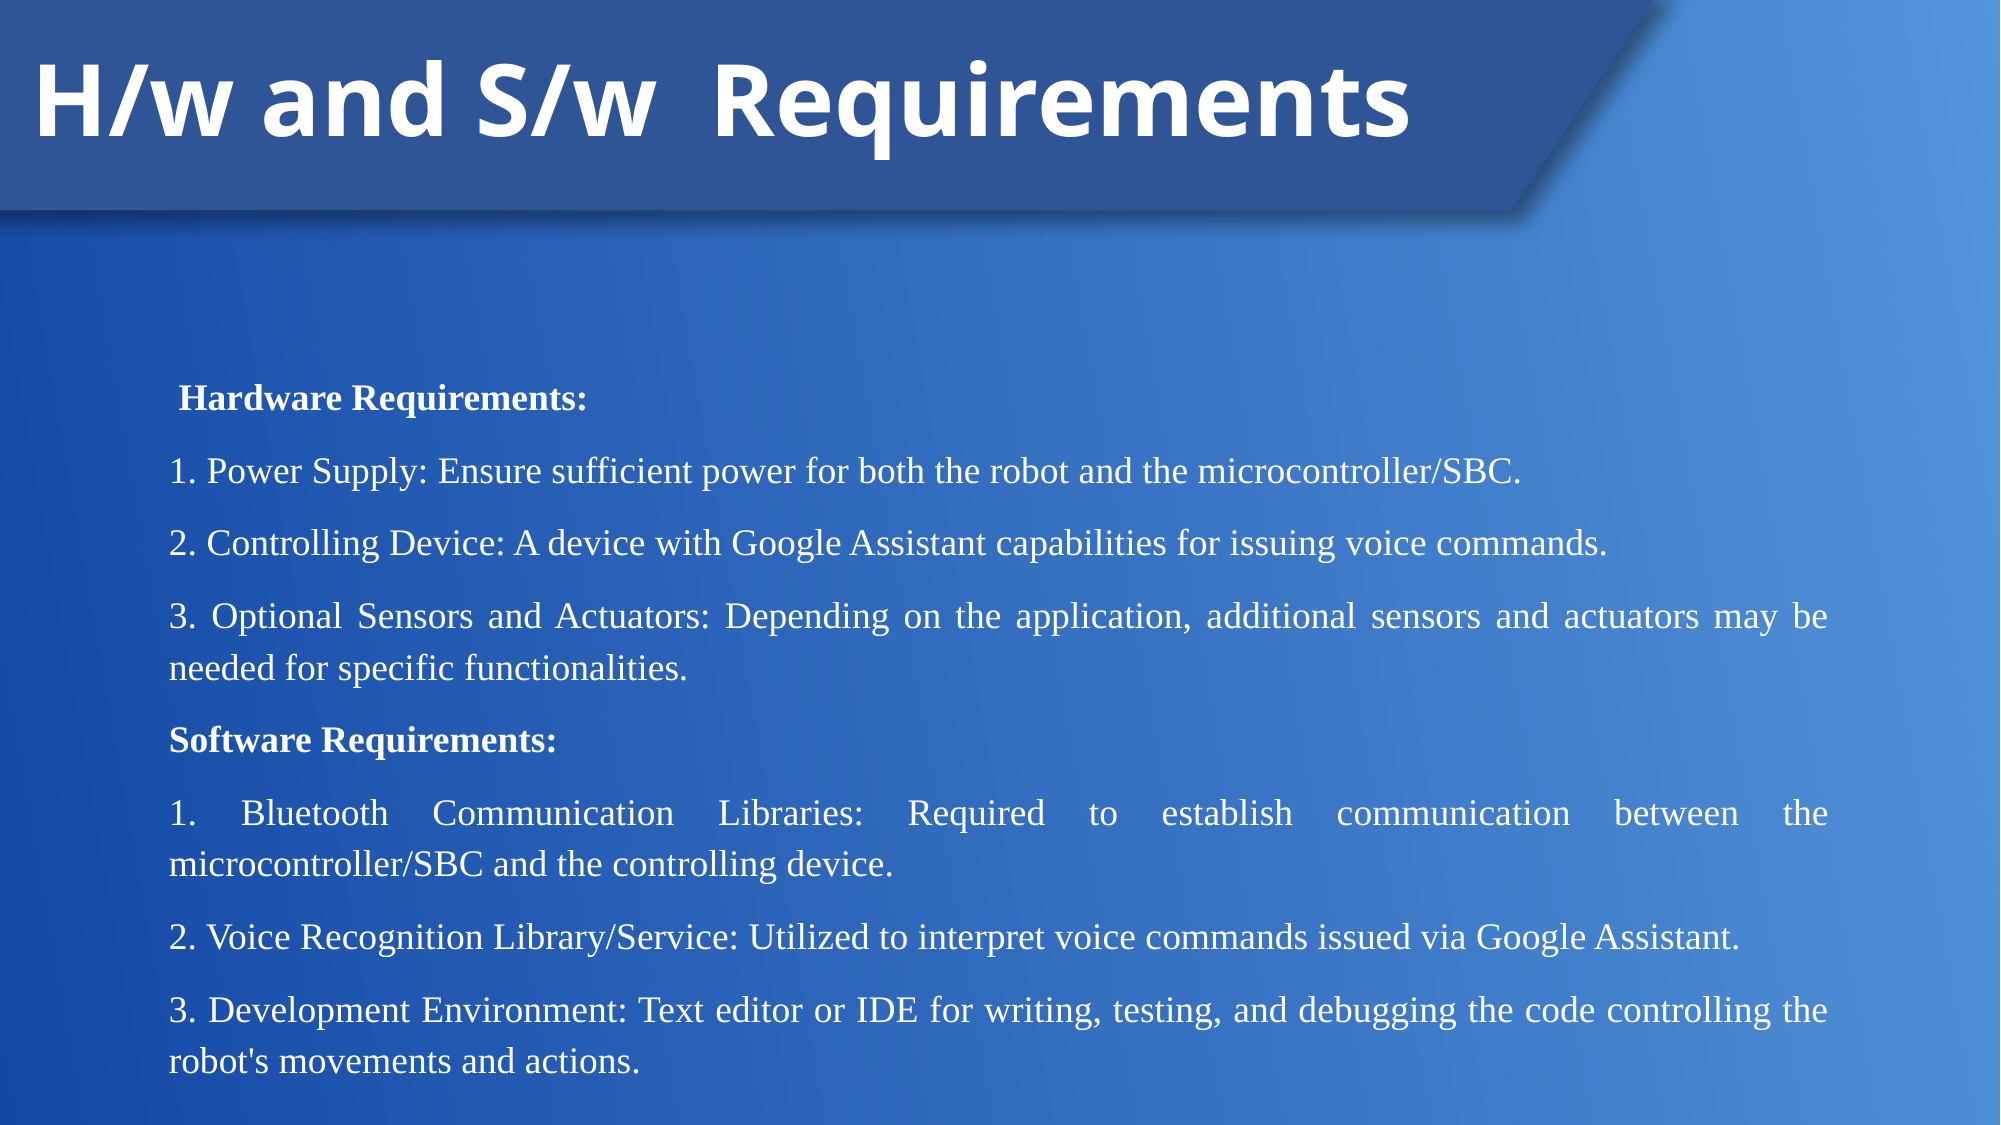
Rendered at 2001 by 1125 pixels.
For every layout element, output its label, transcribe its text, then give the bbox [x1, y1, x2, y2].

text_box Hardware Requirements: 1. Power Supply: Ensure sufficient power for both the robot and the microcontroller/SBC. 2. Controlling Device: A device with Google Assistant capabilities for issuing voice commands. 3. Optional Sensors and Actuators: Depending on the application, additional sensors and actuators may be needed for specific functionalities. Software Requirements: 1. Bluetooth Communication Libraries: Required to establish communication between the microcontroller/SBC and the controlling device. 2. Voice Recognition Library/Service: Utilized to interpret voice commands issued via Google Assistant. 3. Development Environment: Text editor or IDE for writing, testing, and debugging the code controlling the robot's movements and actions. [154, 358, 1846, 1089]
text_box H/w and S/w Requirements [16, 28, 1663, 164]
text_box [0, 0, 1654, 211]
